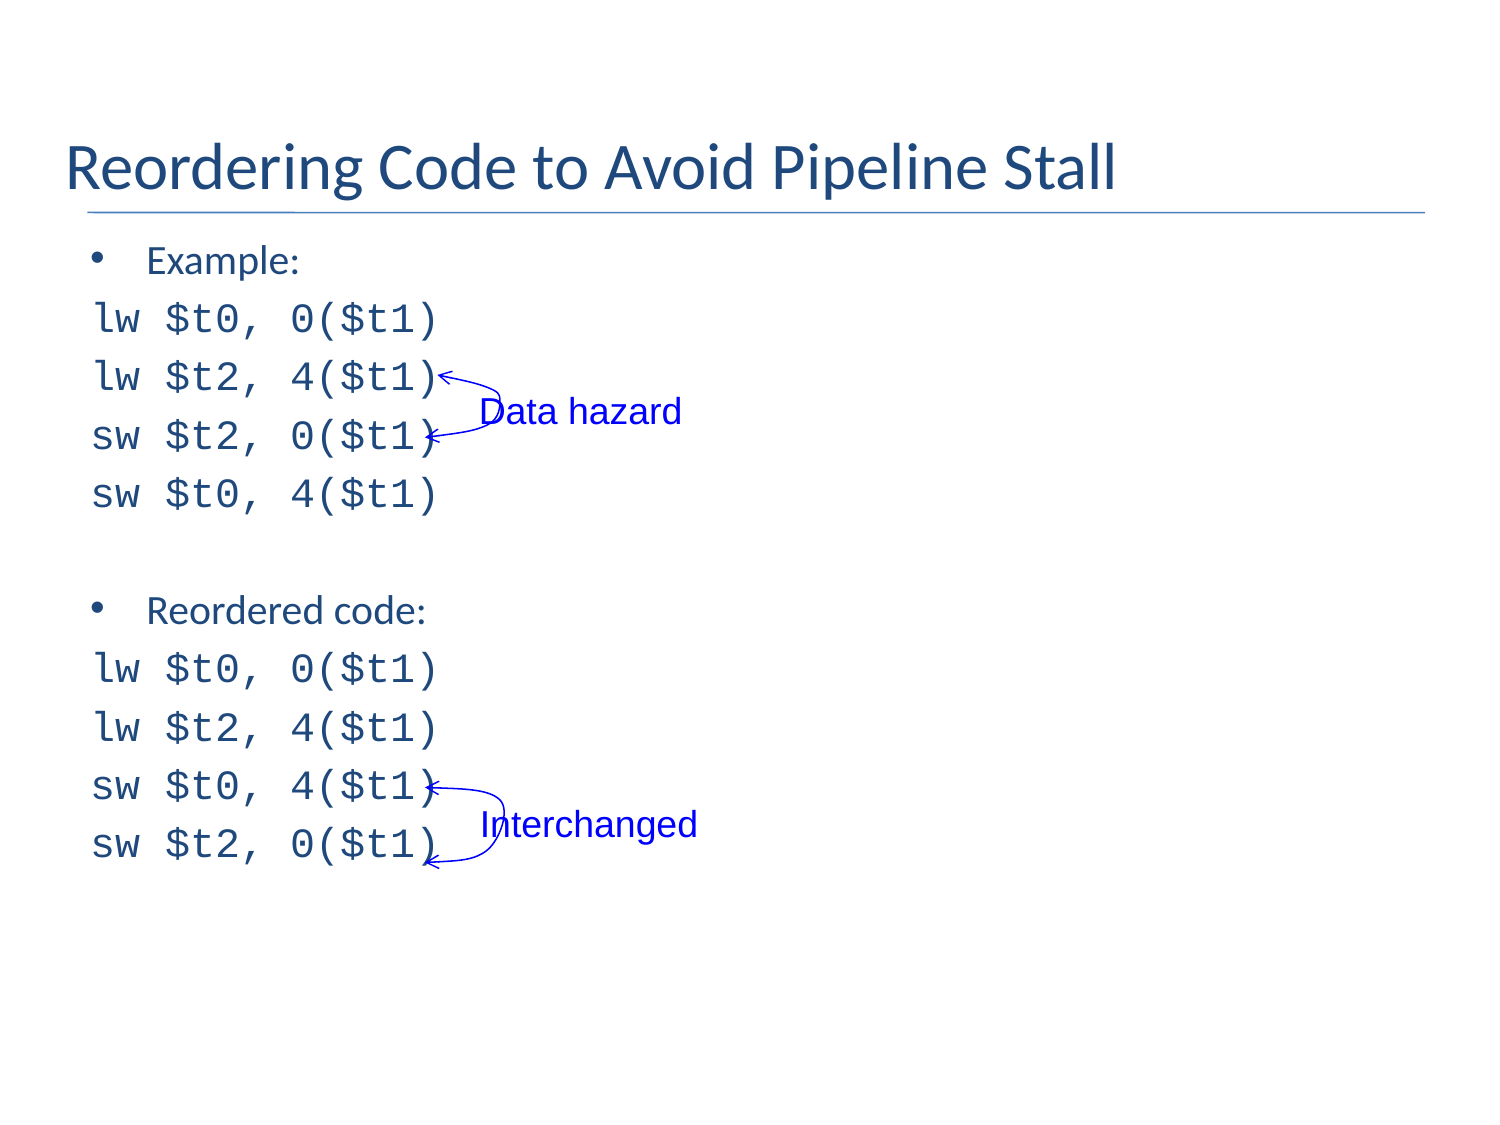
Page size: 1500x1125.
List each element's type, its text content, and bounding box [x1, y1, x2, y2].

text_box [424, 370, 464, 443]
text_box [609, 380, 641, 426]
text_box [424, 780, 485, 869]
text_box Data hazard [464, 379, 698, 440]
list Example: lw $t0, 0($t1) lw $t2, 4($t1) sw $t2, 0($t1) sw $t0, 4($t1) Reordered code: lw $t0, 0($t1) lw $t2, 4($t1) sw $t0, 4($t1) sw $t2, 0($t1) [74, 224, 1426, 1006]
text_box Interchanged [465, 792, 713, 853]
title Reordering Code to Avoid Pipeline Stall [49, 101, 1418, 226]
